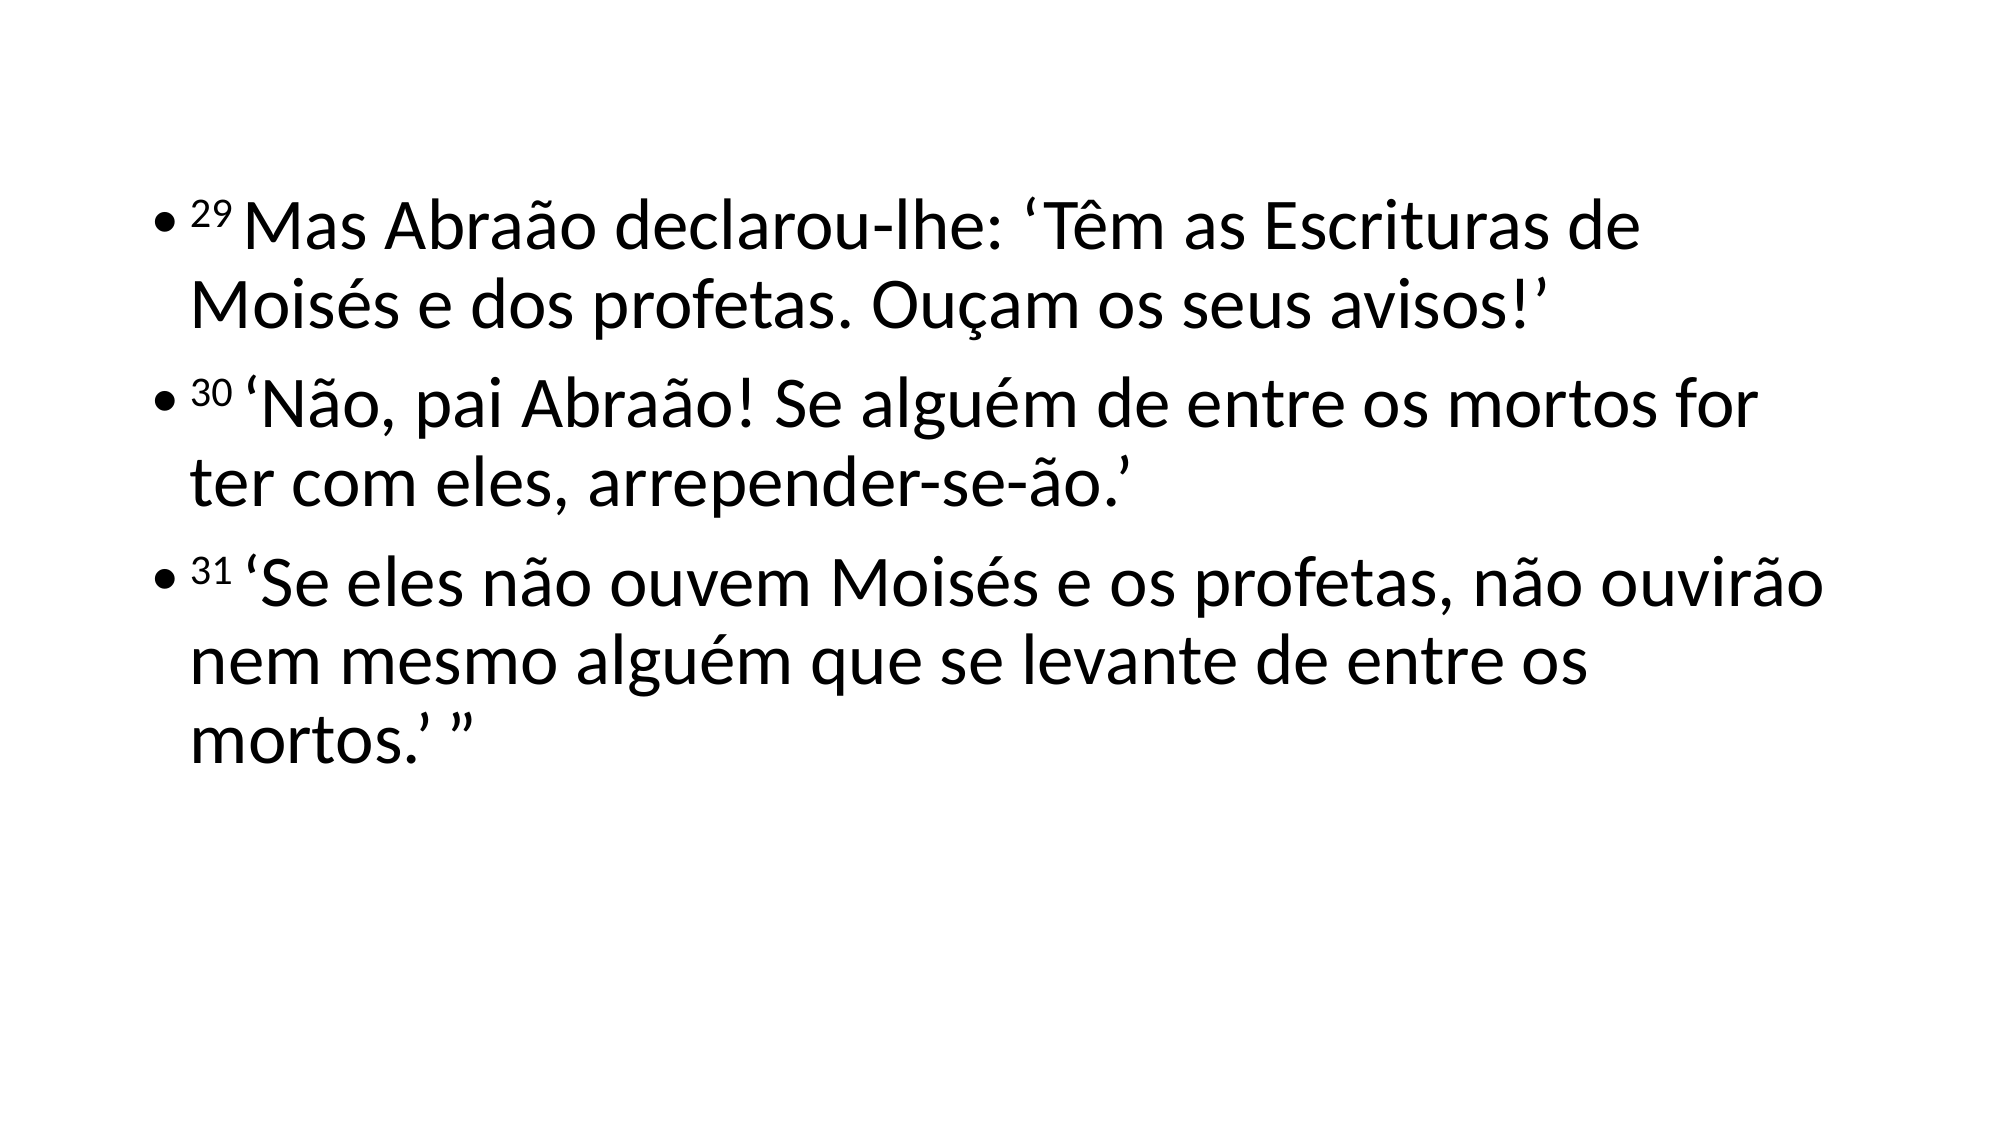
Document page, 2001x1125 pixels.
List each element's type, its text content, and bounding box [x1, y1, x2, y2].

list 29 Mas Abraão declarou-lhe: ‘Têm as Escrituras de Moisés e dos profetas. Ouçam os seus avisos!’ 30 ‘Não, pai Abraão! Se alguém de entre os mortos for ter com eles, arrepender-se-ão.’ 31 ‘Se eles não ouvem Moisés e os profetas, não ouvirão nem mesmo alguém que se levante de entre os mortos.’ ” [137, 179, 1863, 1014]
